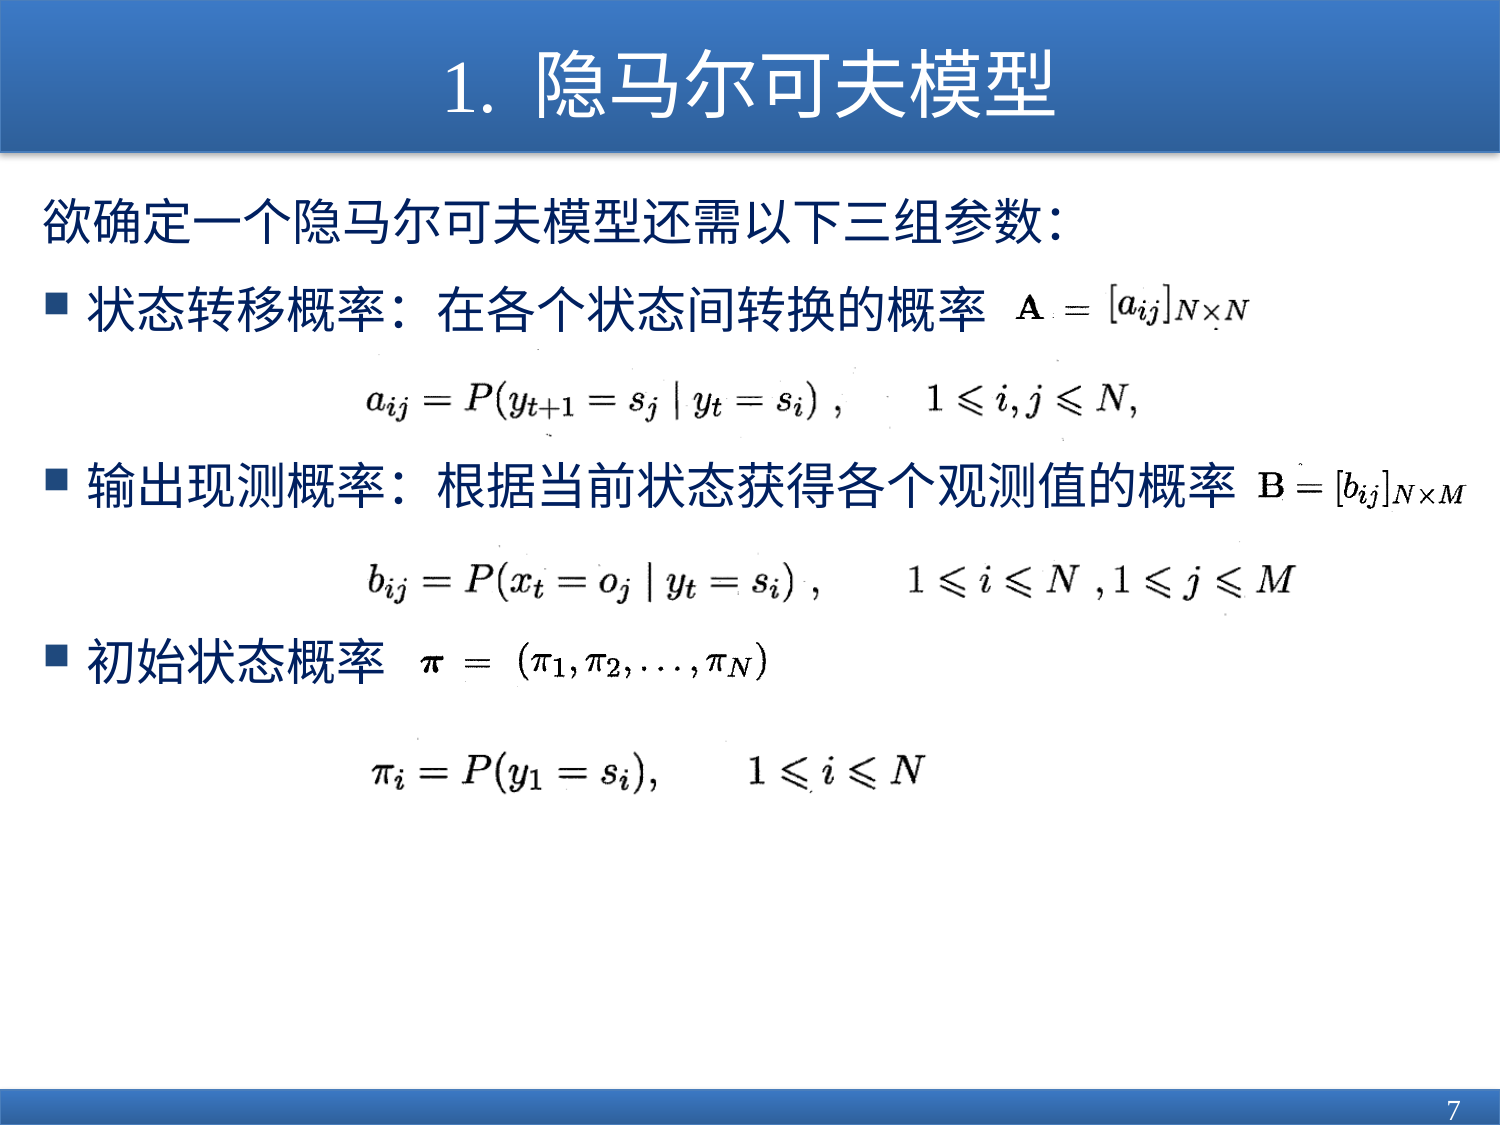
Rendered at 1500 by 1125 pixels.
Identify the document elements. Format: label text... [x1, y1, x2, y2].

picture [343, 349, 1157, 444]
picture [1005, 274, 1251, 336]
list 欲确定一个隐马尔可夫模型还需以下三组参数： 状态转移概率：在各个状态间转换的概率 输出现测概率：根据当前状态获得各个观测值的概率 初始状态概率 [27, 165, 1477, 1072]
slide_number 7 [1126, 1092, 1477, 1125]
picture [505, 628, 770, 693]
picture [412, 641, 500, 691]
picture [1248, 460, 1471, 512]
picture [362, 720, 936, 815]
picture [362, 538, 1306, 626]
title 1. 隐马尔可夫模型 [0, 28, 1500, 136]
